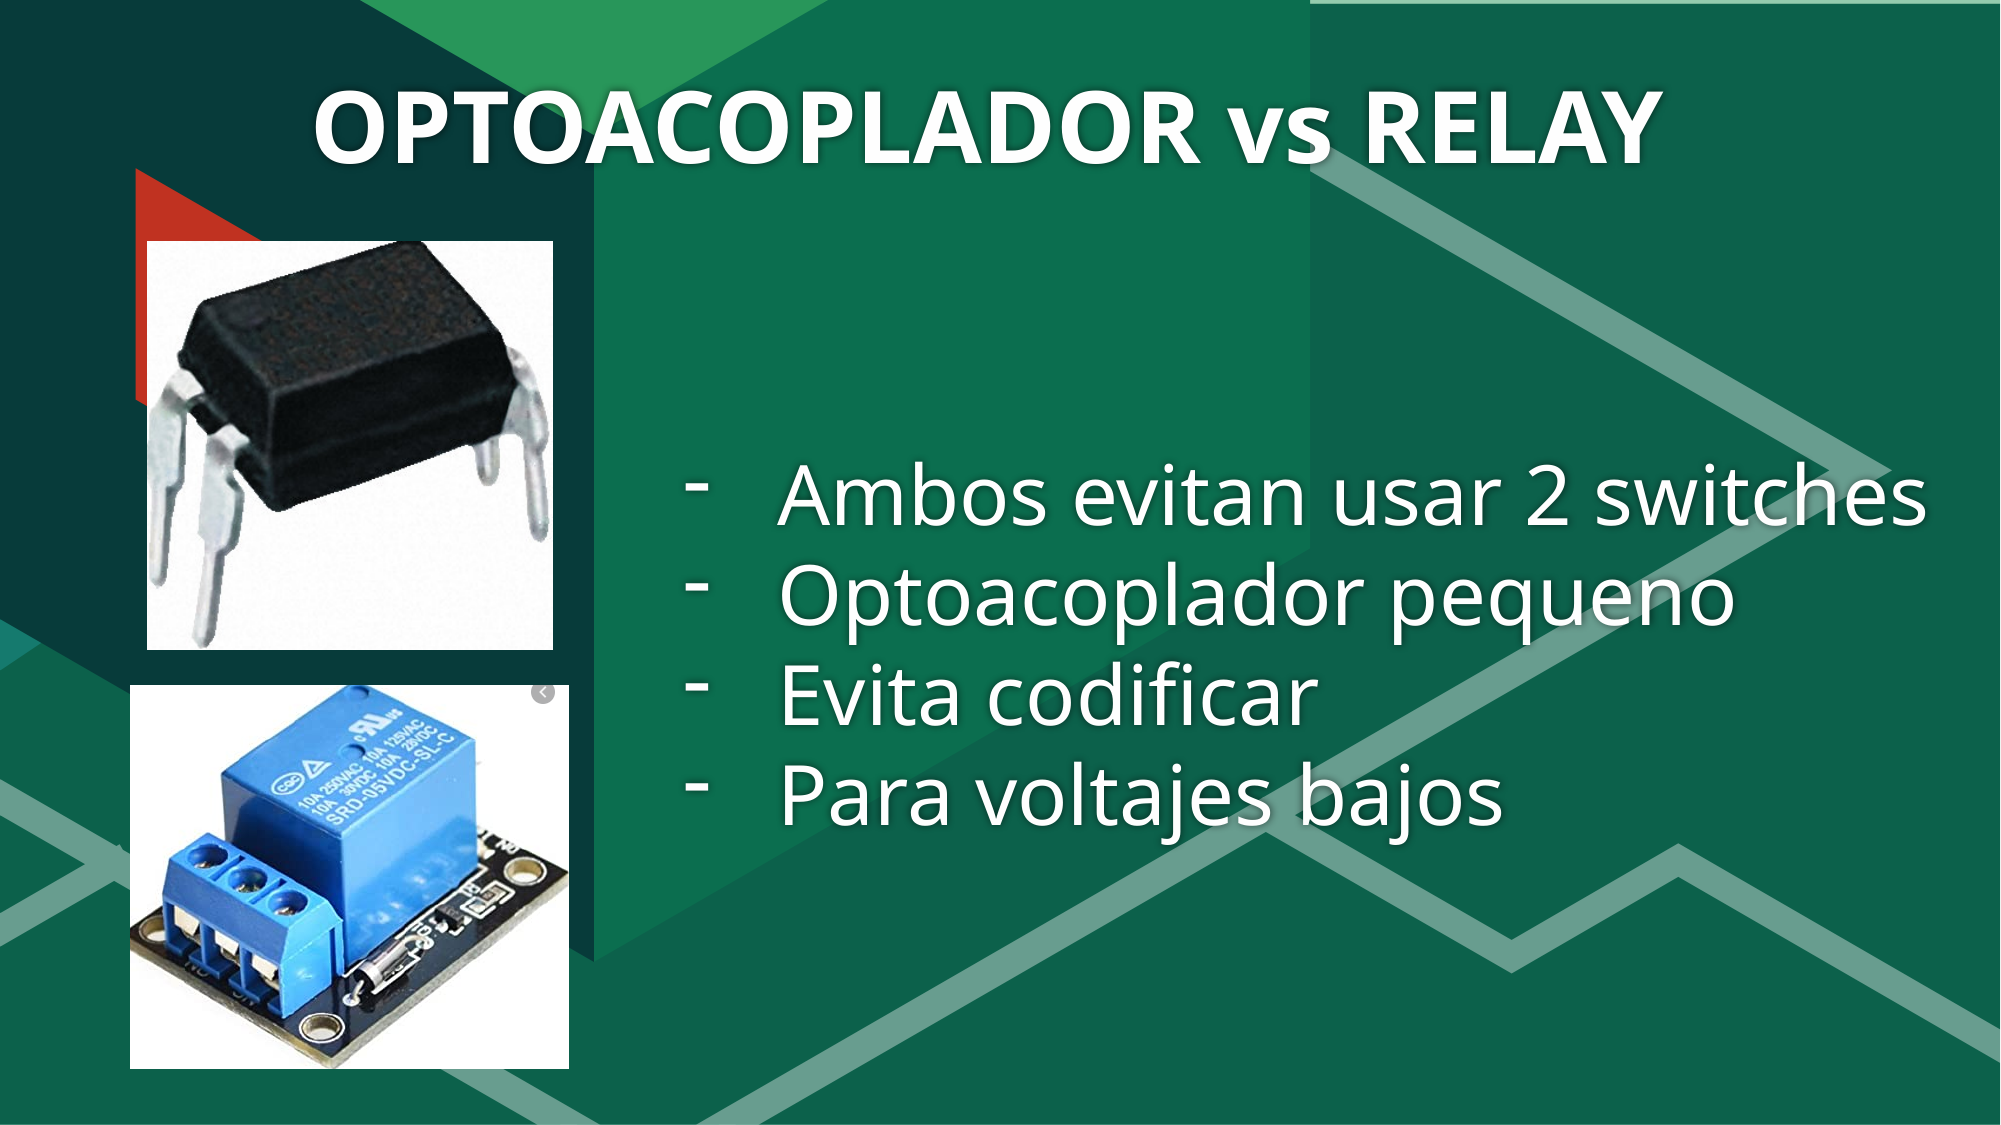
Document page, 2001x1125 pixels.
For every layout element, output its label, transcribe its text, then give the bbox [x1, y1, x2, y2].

picture [0, 0, 2001, 1125]
title OPTOACOPLADOR vs RELAY [154, 40, 1822, 206]
text_box Ambos evitan usar 2 switches Optoacoplador pequeno Evita codificar Para voltajes bajos [668, 308, 2000, 975]
